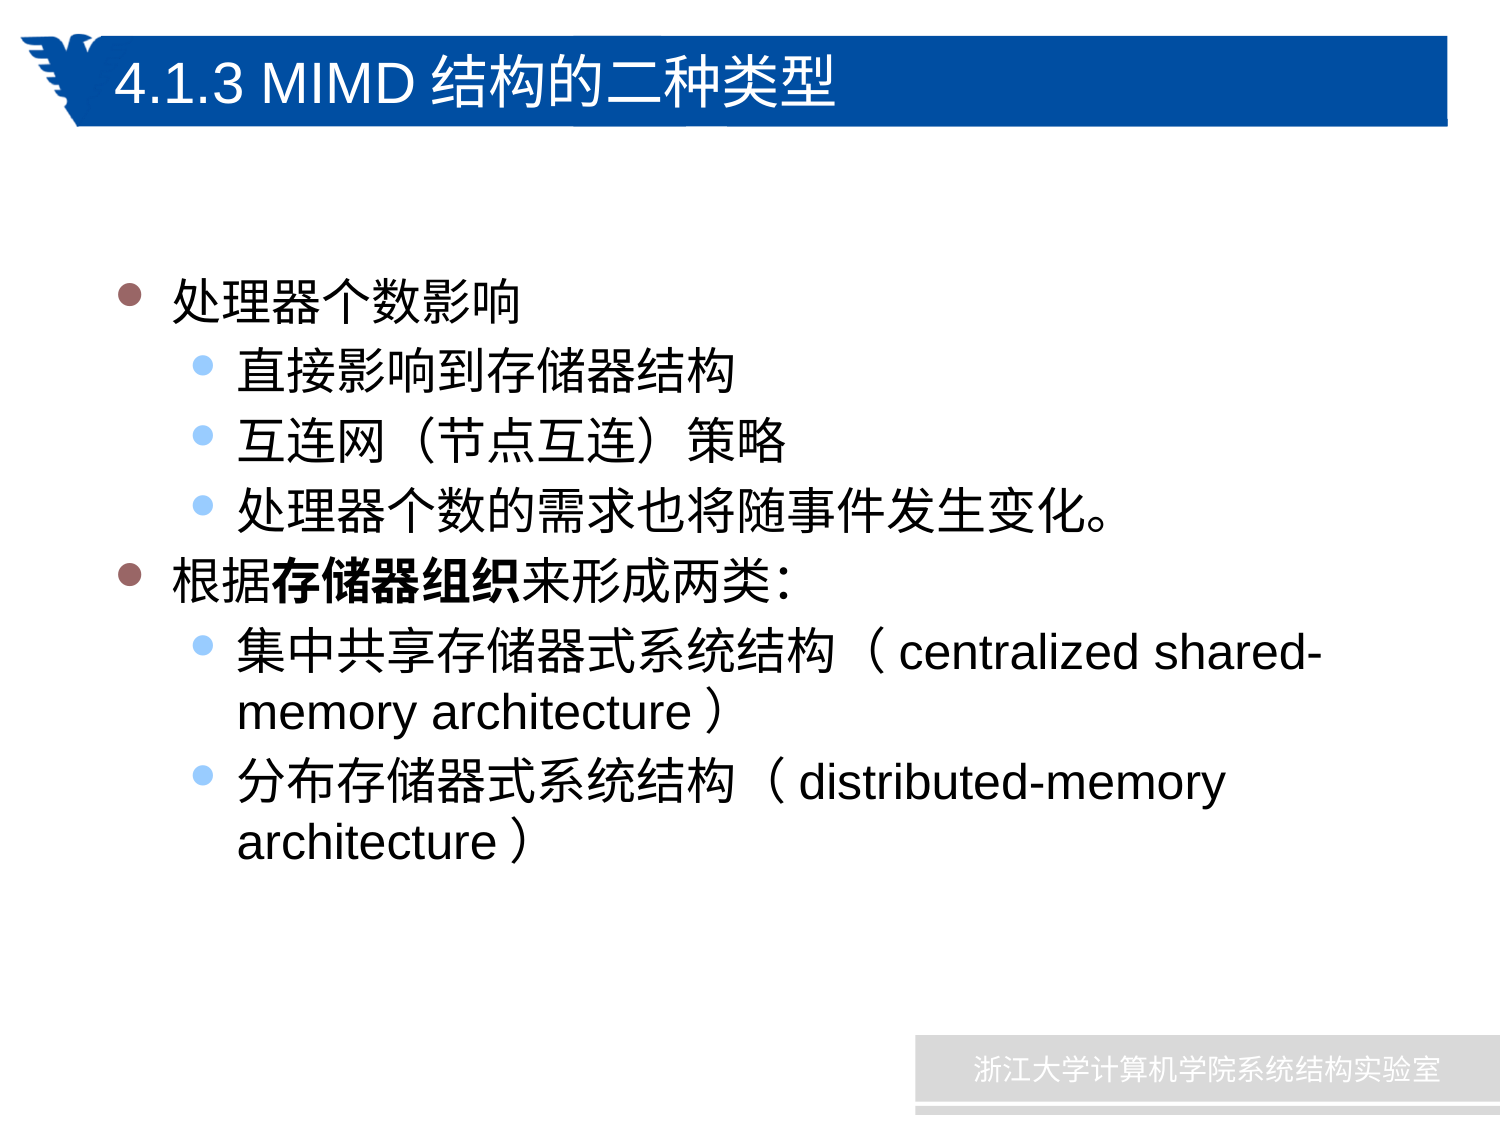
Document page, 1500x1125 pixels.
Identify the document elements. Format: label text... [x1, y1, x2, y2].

title 4.1.3 MIMD结构的二种类型 [99, 37, 1347, 188]
list 处理器个数影响 直接影响到存储器结构 互连网（节点互连）策略 处理器个数的需求也将随事件发生变化。 根据存储器组织来形成两类： 集中共享存储器式系统结构（centralized shared-memory architecture） 分布存储器式系统结构（distributed-memory architecture） [99, 262, 1400, 988]
picture [5, 19, 148, 127]
